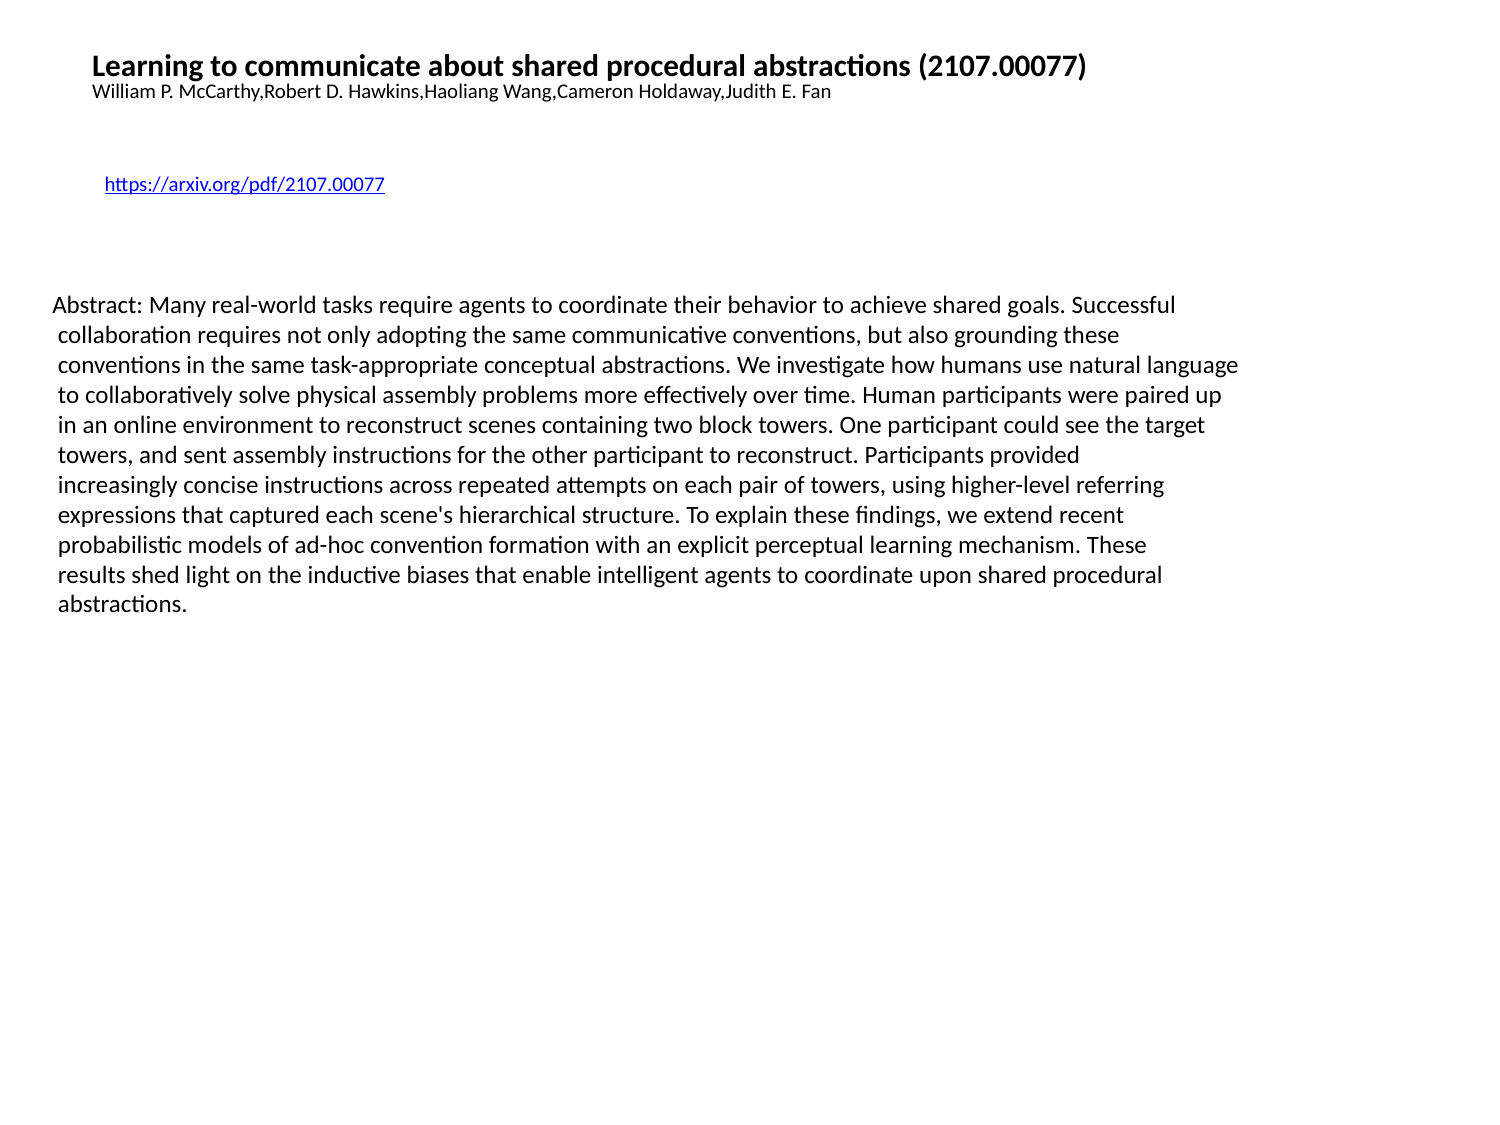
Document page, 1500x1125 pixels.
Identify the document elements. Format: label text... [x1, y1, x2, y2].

text_box Learning to communicate about shared procedural abstractions (2107.00077) William P. McCarthy,Robert D. Hawkins,Haoliang Wang,Cameron Holdaway,Judith E. Fan [77, 0, 1104, 110]
text_box Abstract: Many real-world tasks require agents to coordinate their behavior to achieve shared goals. Successful collaboration requires not only adopting the same communicative conventions, but also grounding these conventions in the same task-appropriate conceptual abstractions. We investigate how humans use natural language to collaboratively solve physical assembly problems more effectively over time. Human participants were paired up in an online environment to reconstruct scenes containing two block towers. One participant could see the target towers, and sent assembly instructions for the other participant to reconstruct. Participants provided increasingly concise instructions across repeated attempts on each pair of towers, using higher-level referring expressions that captured each scene's hierarchical structure. To explain these findings, we extend recent probabilistic models of ad-hoc convention formation with an explicit perceptual learning mechanism. These results shed light on the inductive biases that enable intelligent agents to coordinate upon shared procedural abstractions. [37, 236, 1262, 681]
text_box https://arxiv.org/pdf/2107.00077 [89, 118, 401, 203]
